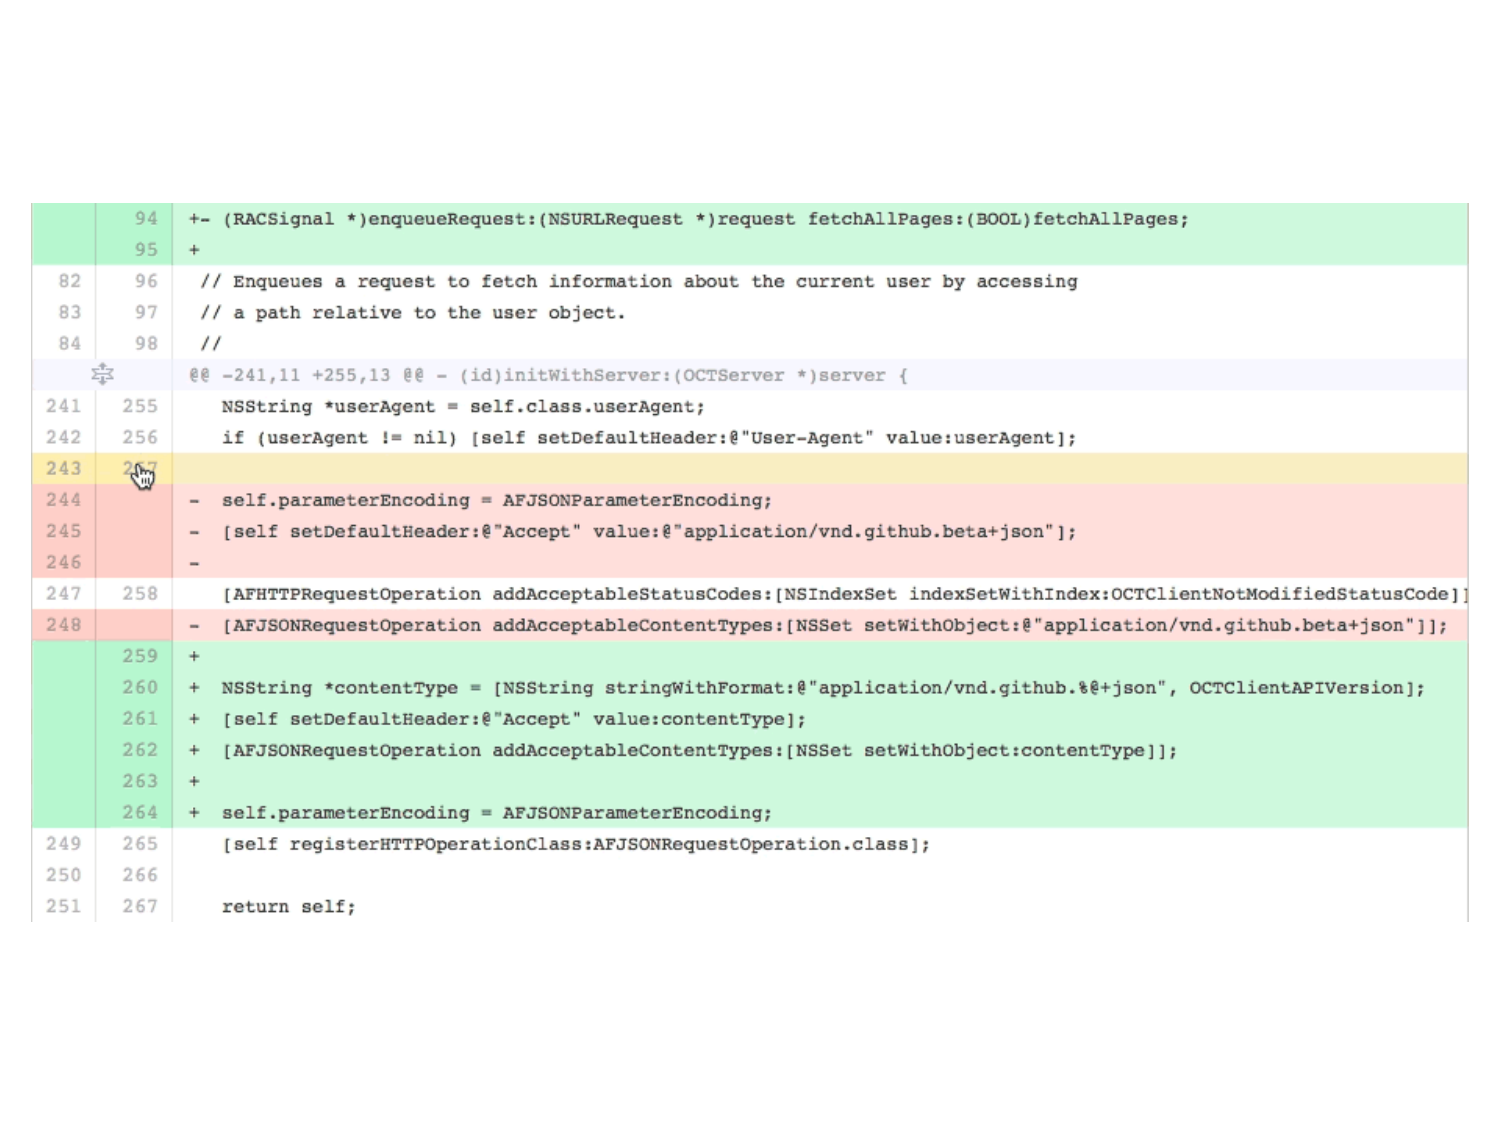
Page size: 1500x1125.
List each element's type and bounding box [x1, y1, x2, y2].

picture [30, 202, 1469, 923]
